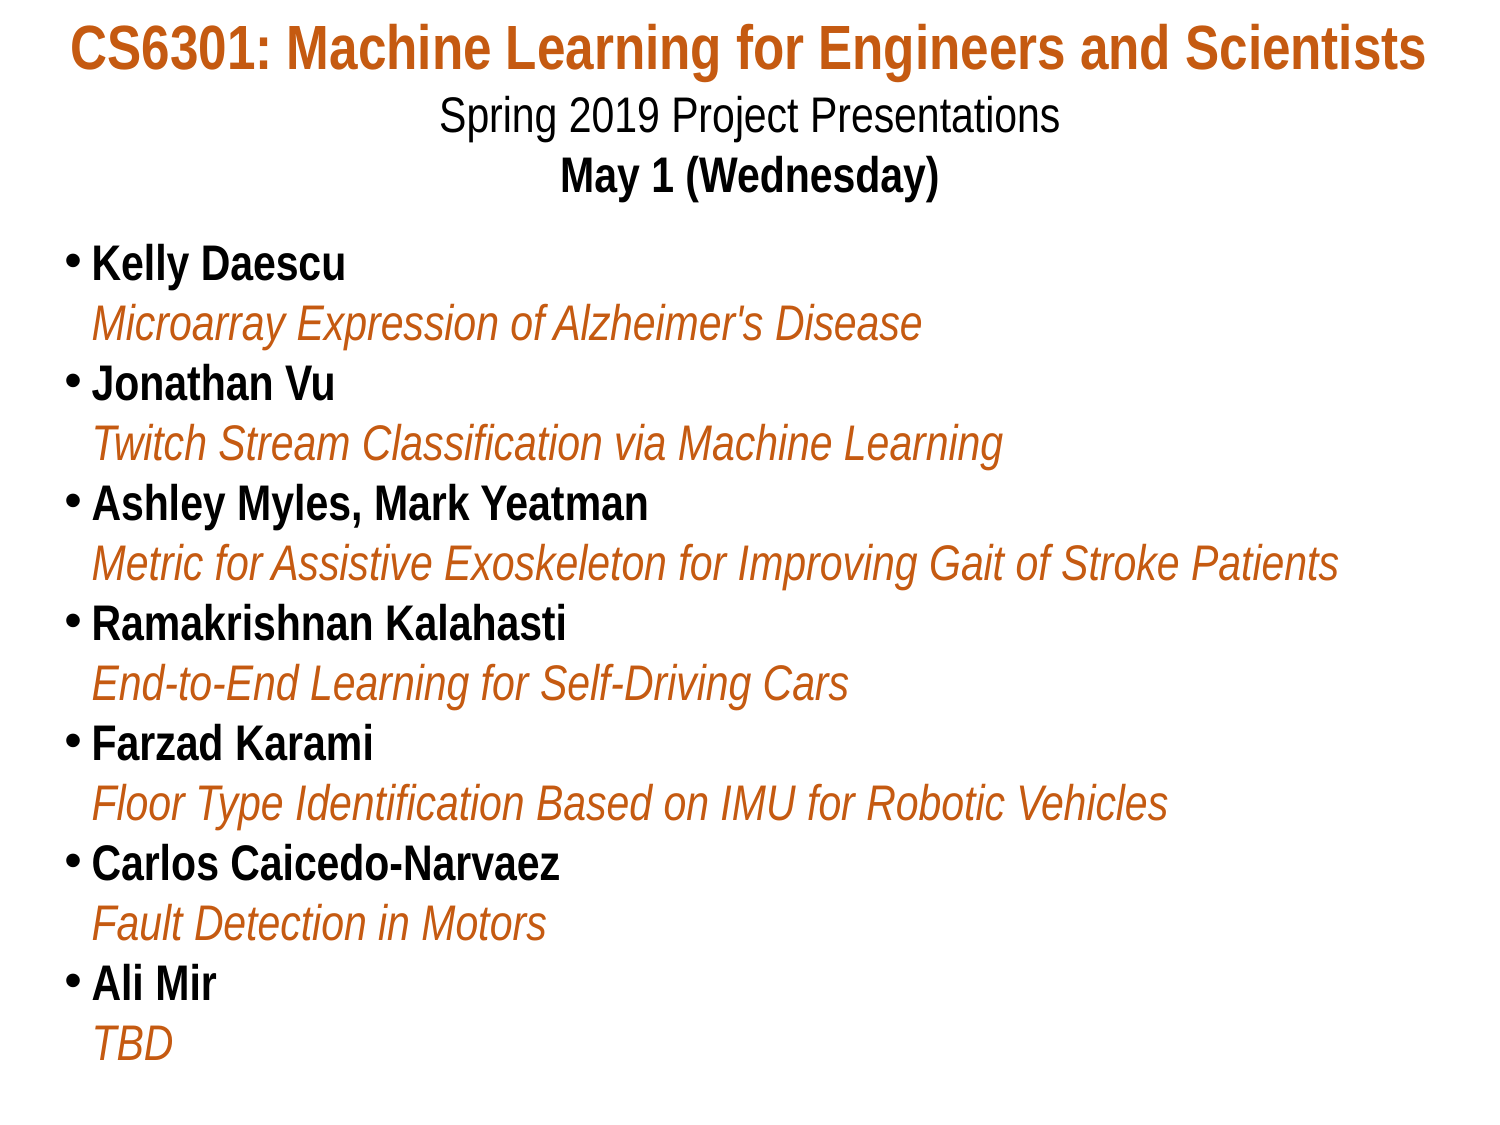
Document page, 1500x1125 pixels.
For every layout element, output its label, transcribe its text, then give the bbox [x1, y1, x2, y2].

text_box CS6301: Machine Learning for Engineers and Scientists Spring 2019 Project Presentations May 1 (Wednesday) [56, 0, 1444, 210]
text_box Kelly Daescu Microarray Expression of Alzheimer's Disease Jonathan Vu Twitch Stream Classification via Machine Learning Ashley Myles, Mark Yeatman Metric for Assistive Exoskeleton for Improving Gait of Stroke Patients Ramakrishnan Kalahasti End-to-End Learning for Self-Driving Cars Farzad Karami Floor Type Identification Based on IMU for Robotic Vehicles Carlos Caicedo-Narvaez Fault Detection in Motors Ali Mir TBD [49, 222, 1406, 1078]
